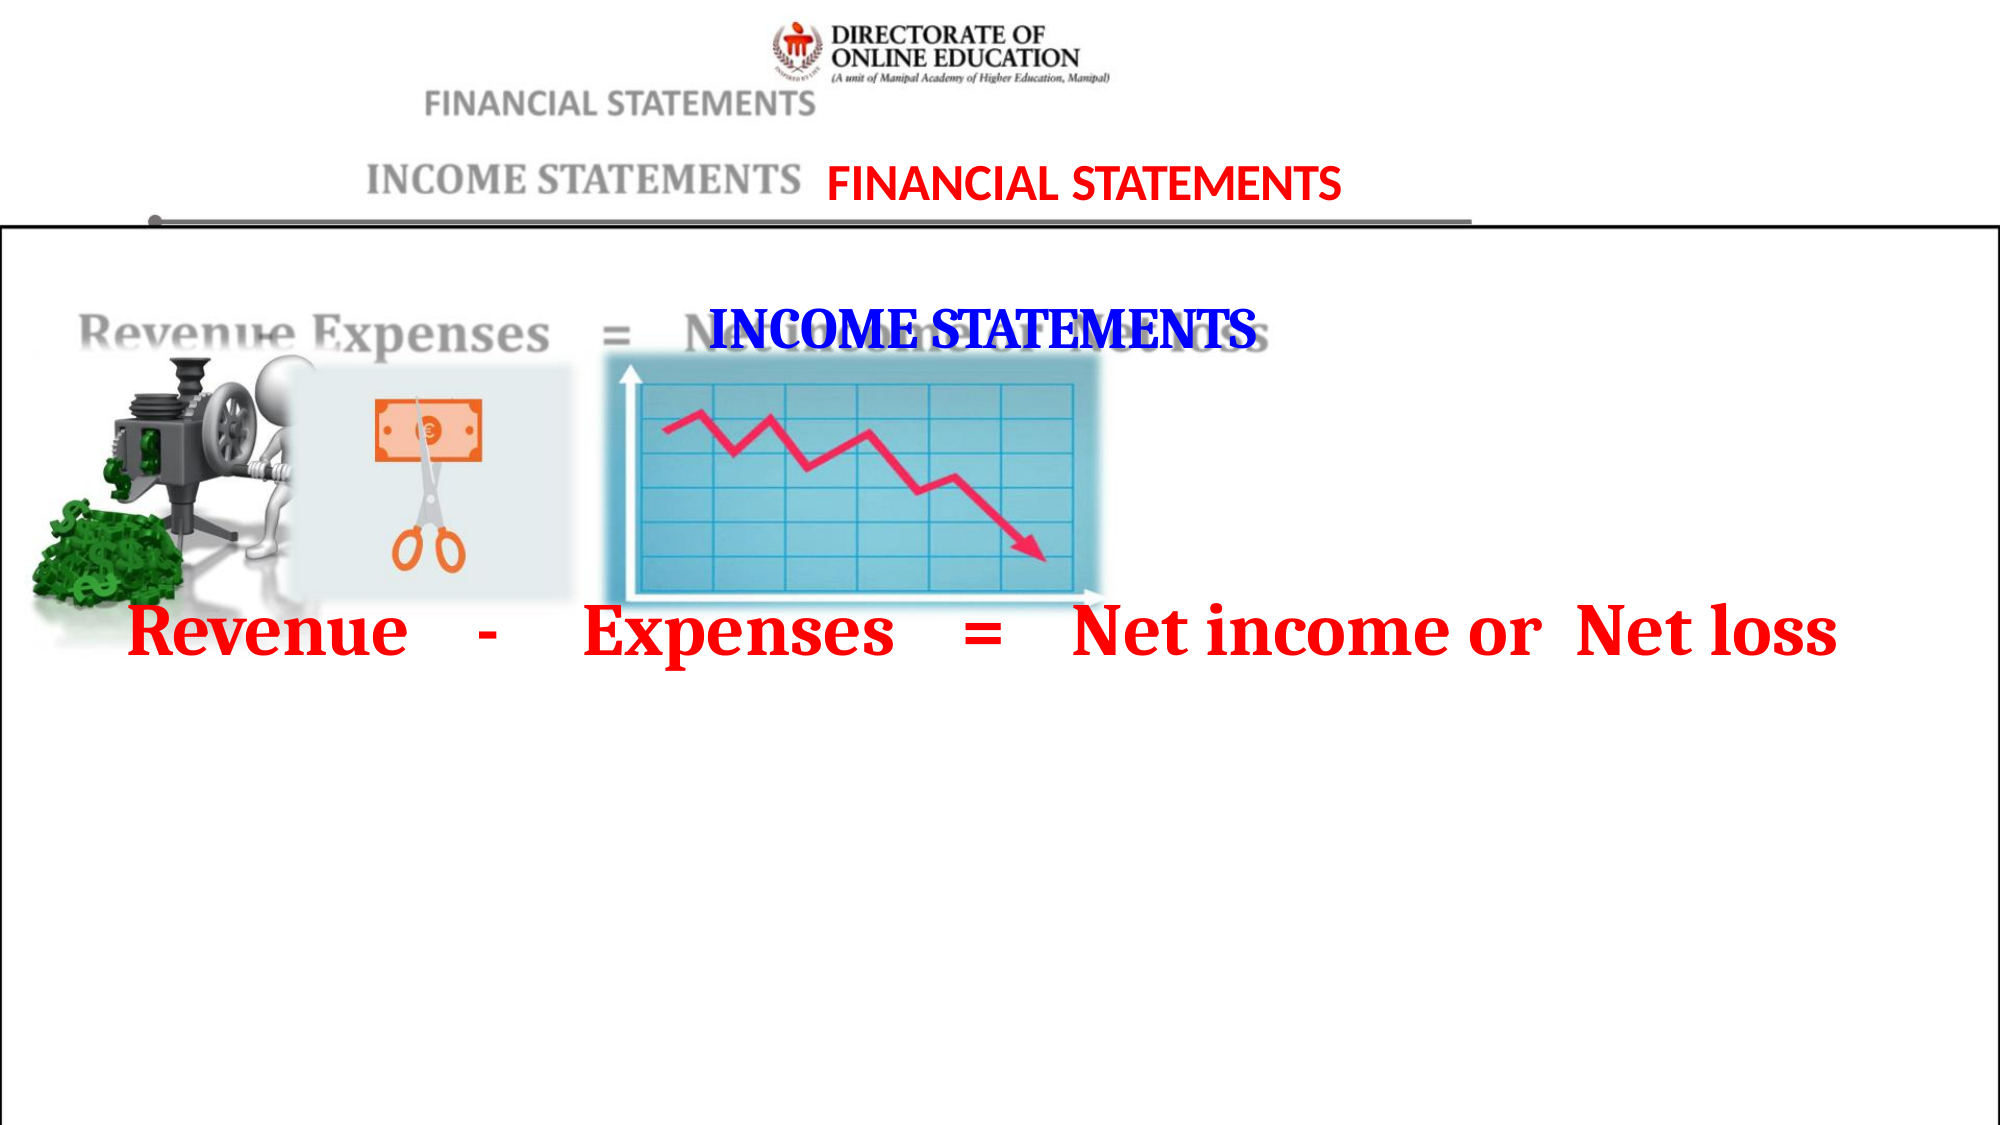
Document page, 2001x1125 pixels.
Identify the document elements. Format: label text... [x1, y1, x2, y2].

text_box FINANCIAL STATEMENTS [826, 146, 1376, 211]
text_box Revenue - Expenses = Net income or Net loss [126, 582, 1901, 671]
text_box INCOME STATEMENTS [708, 291, 1317, 361]
text_box [0, 0, 2000, 1125]
